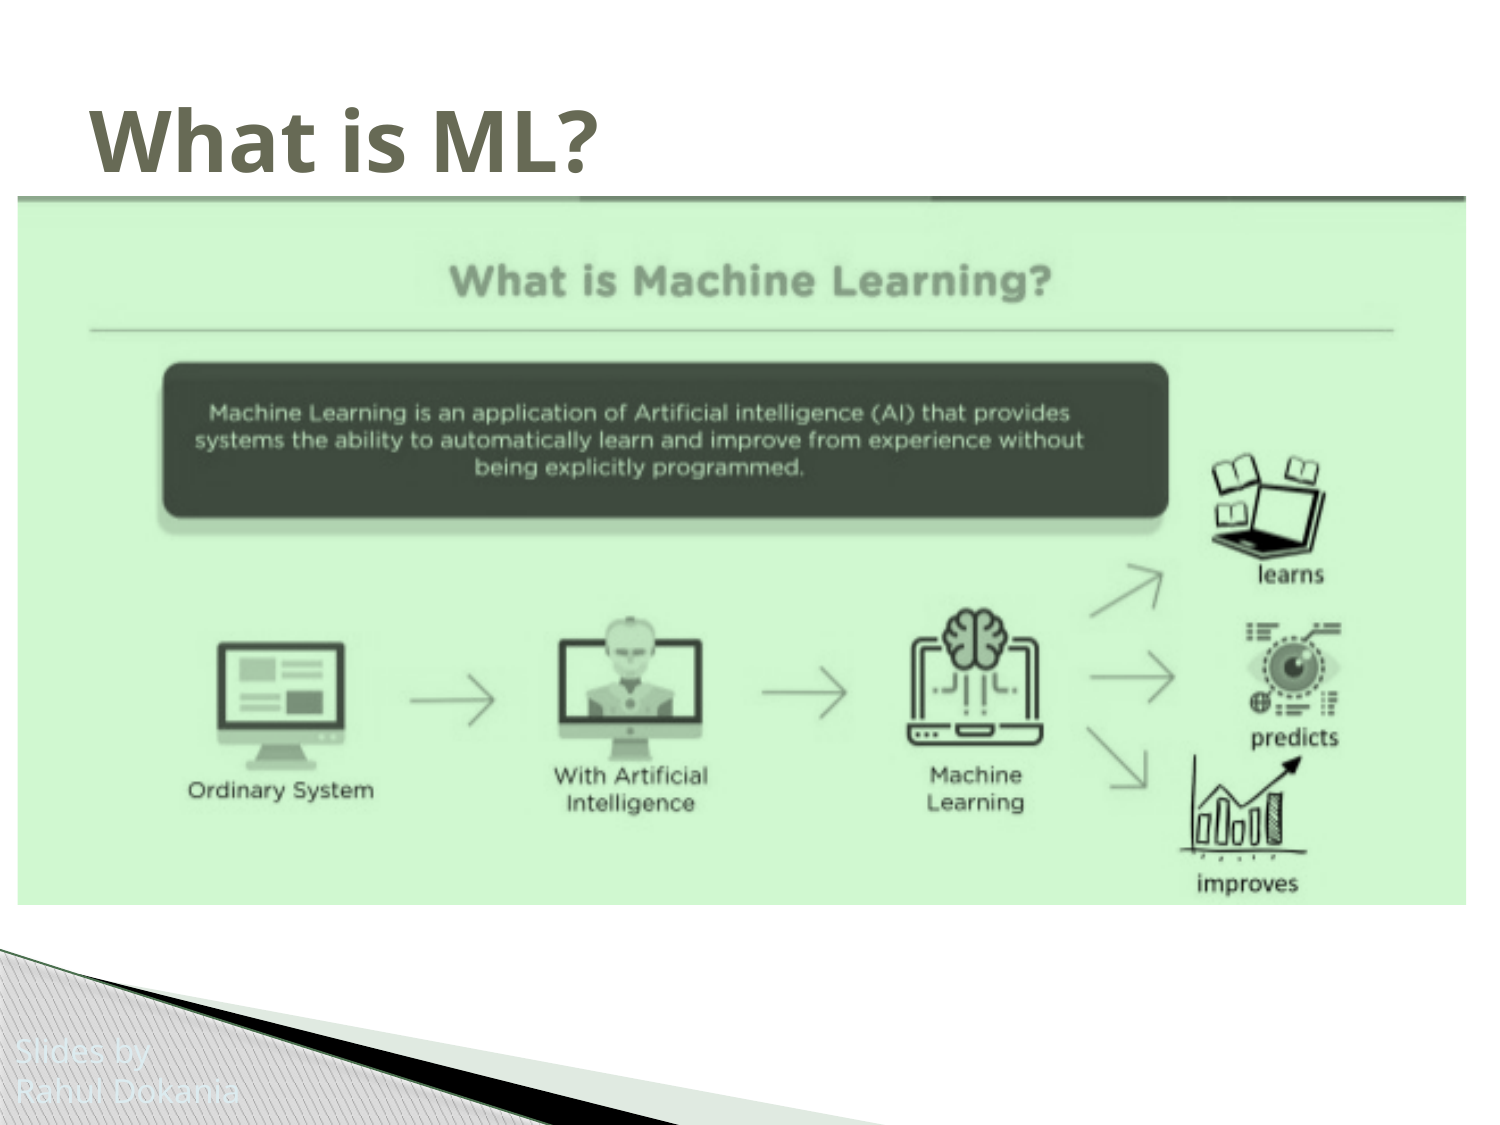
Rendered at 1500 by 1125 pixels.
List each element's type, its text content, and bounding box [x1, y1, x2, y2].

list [17, 196, 1467, 906]
title What is ML? [75, 45, 1425, 196]
